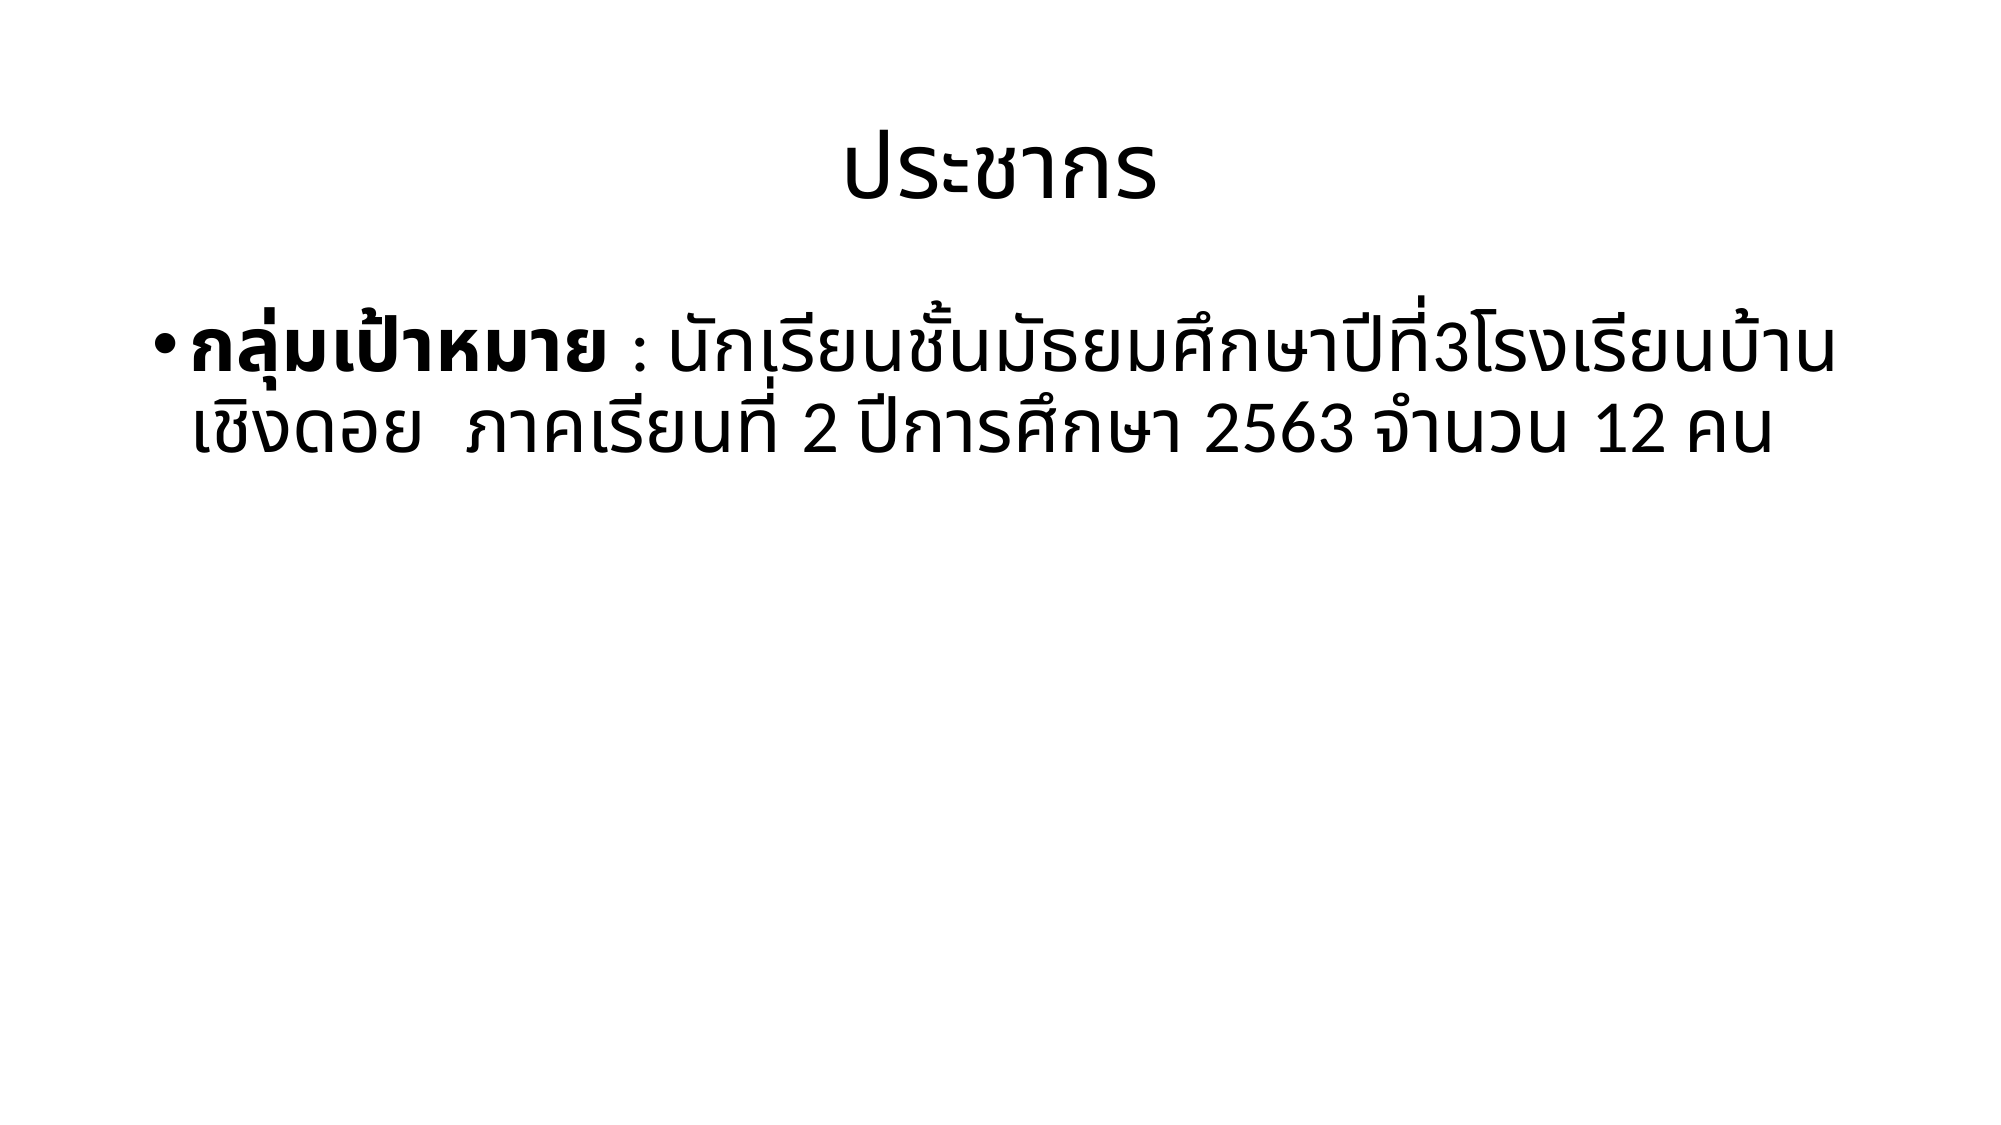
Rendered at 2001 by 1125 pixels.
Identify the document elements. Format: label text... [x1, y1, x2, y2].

list กลุ่มเป้าหมาย : นักเรียนชั้นมัธยมศึกษาปีที่3โรงเรียนบ้านเชิงดอย ภาคเรียนที่ 2 ปีการศึกษา 2563 จำนวน 12 คน [137, 299, 1863, 1014]
title ประชากร [137, 59, 1863, 278]
